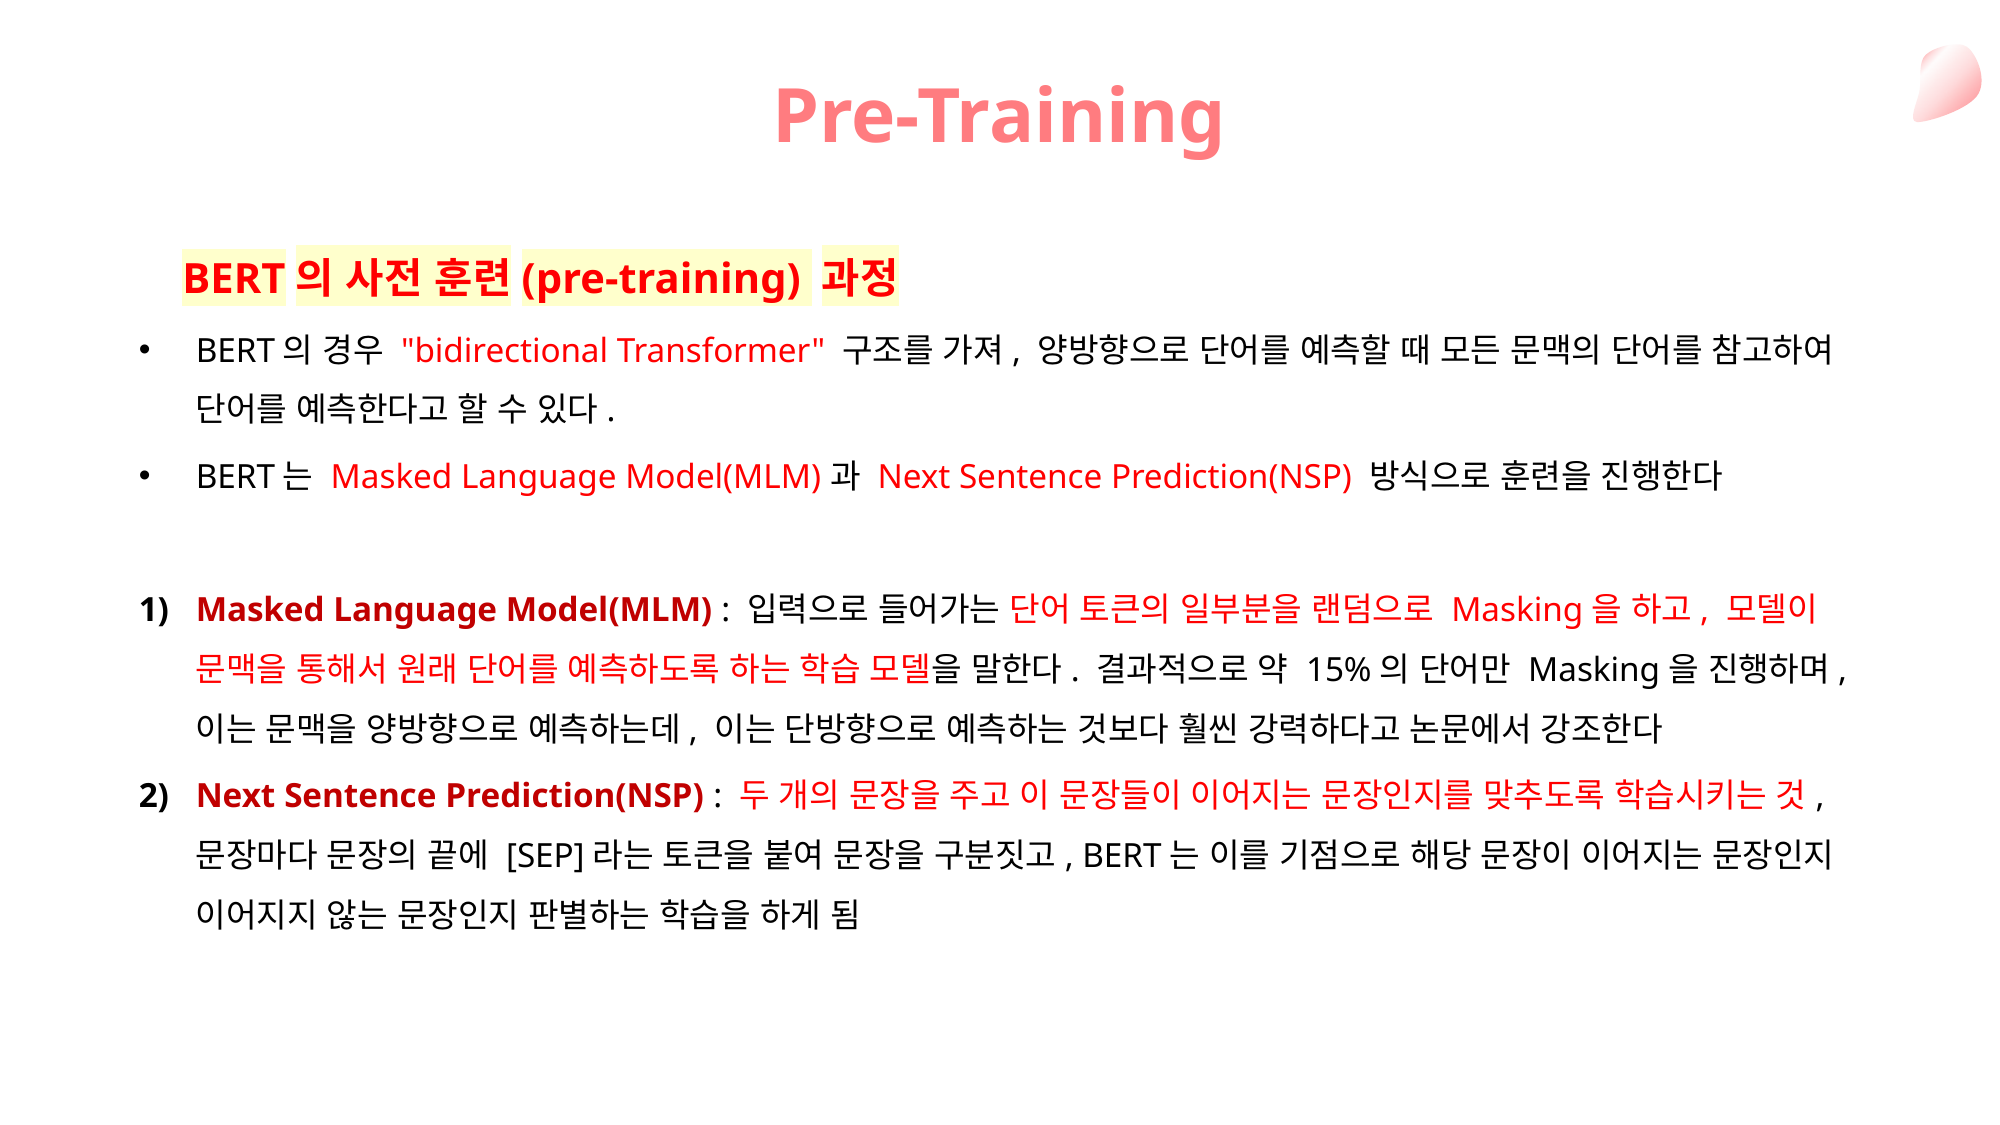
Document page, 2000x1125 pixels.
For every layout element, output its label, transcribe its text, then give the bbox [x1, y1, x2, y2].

list BERT의 사전 훈련(pre-training) 과정 BERT의 경우 "bidirectional Transformer" 구조를 가져, 양방향으로 단어를 예측할 때 모든 문맥의 단어를 참고하여 단어를 예측한다고 할 수 있다. BERT는 Masked Language Model(MLM)과 Next Sentence Prediction(NSP) 방식으로 훈련을 진행한다 Masked Language Model(MLM) : 입력으로 들어가는 단어 토큰의 일부분을 랜덤으로 Masking을 하고, 모델이 문맥을 통해서 원래 단어를 예측하도록 하는 학습 모델을 말한다. 결과적으로 약 15%의 단어만 Masking을 진행하며, 이는 문맥을 양방향으로 예측하는데, 이는 단방향으로 예측하는 것보다 훨씬 강력하다고 논문에서 강조한다 Next Sentence Prediction(NSP) : 두 개의 문장을 주고 이 문장들이 이어지는 문장인지를 맞추도록 학습시키는 것, 문장마다 문장의 끝에 [SEP]라는 토큰을 붙여 문장을 구분짓고, BERT는 이를 기점으로 해당 문장이 이어지는 문장인지 이어지지 않는 문장인지 판별하는 학습을 하게 됨 [123, 219, 1875, 1065]
text_box [1913, 44, 1982, 123]
text_box Pre-Training [532, 60, 1467, 166]
